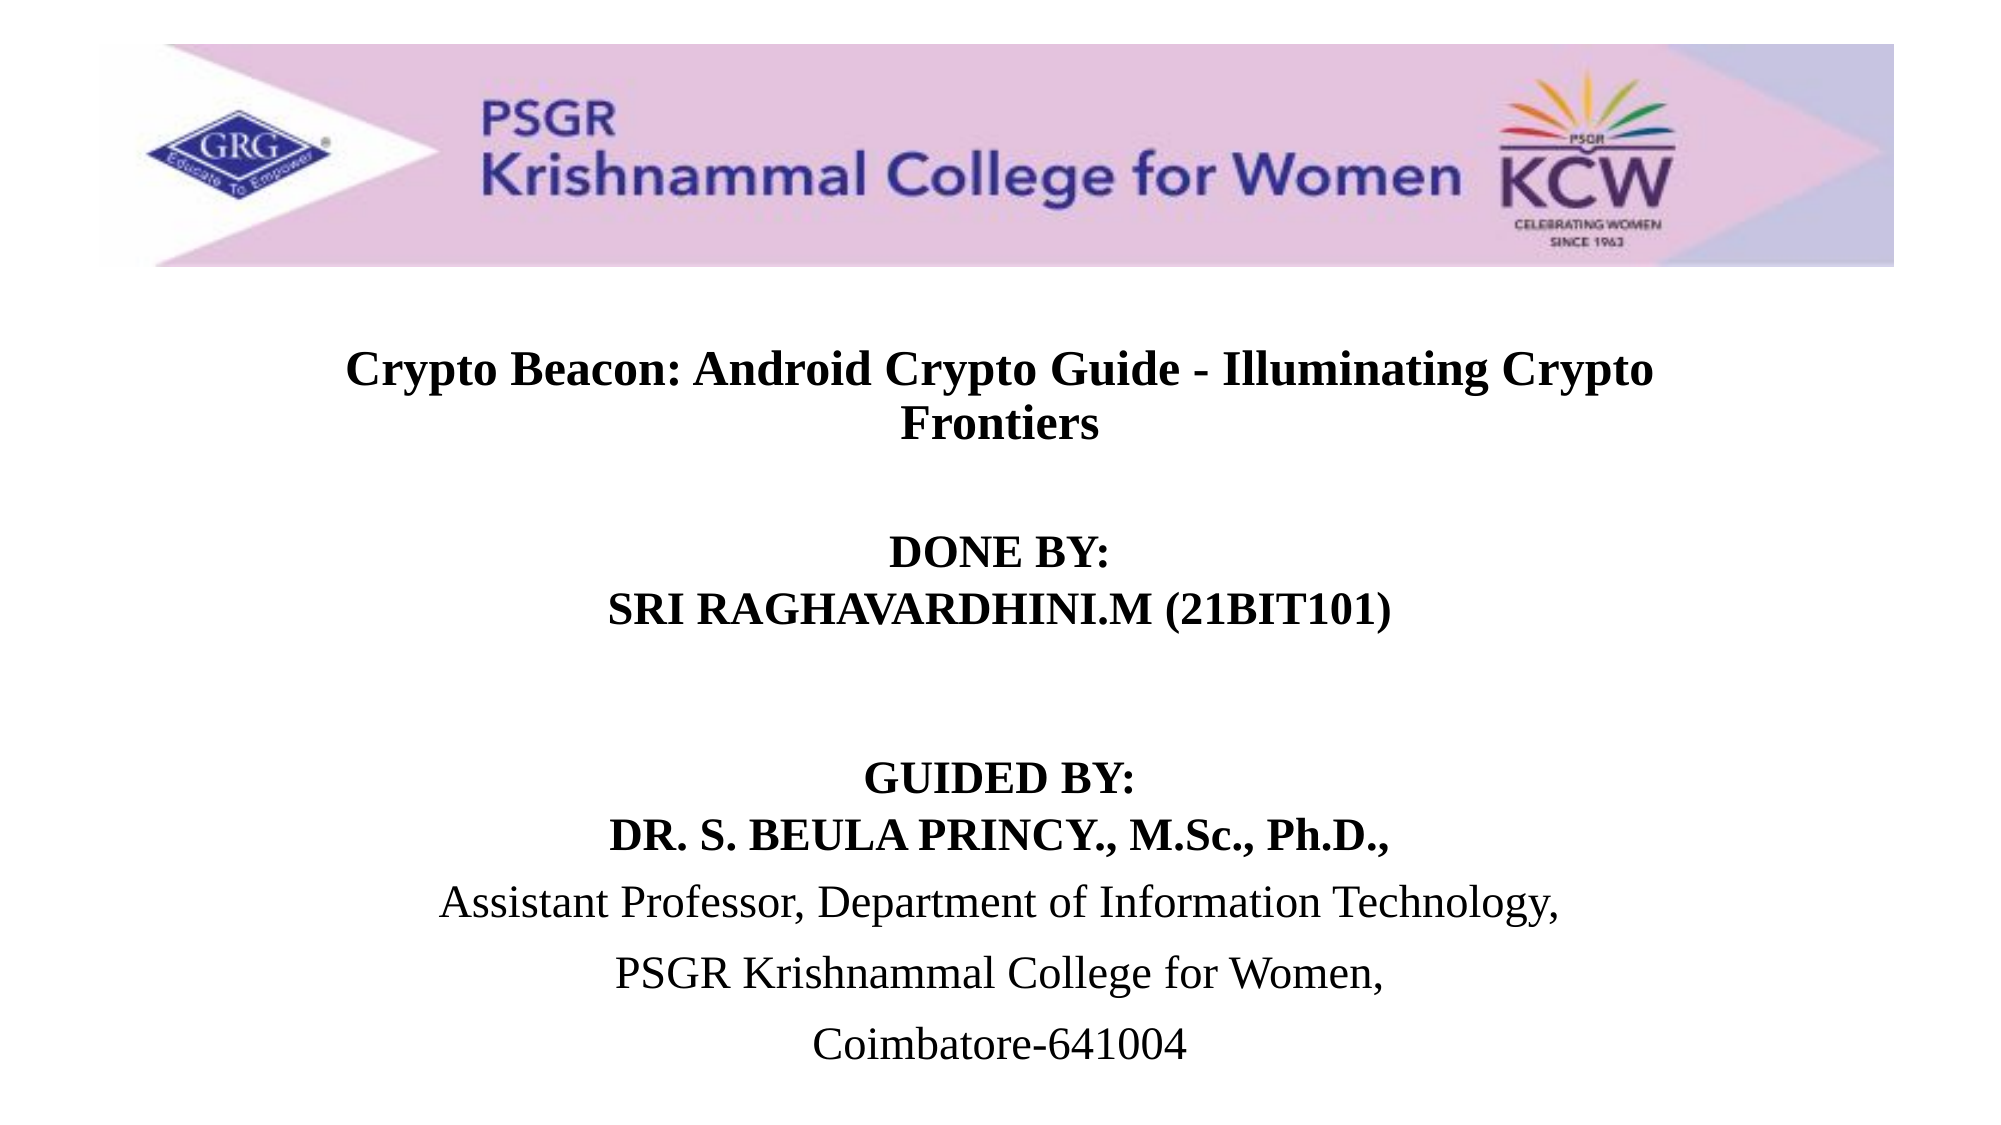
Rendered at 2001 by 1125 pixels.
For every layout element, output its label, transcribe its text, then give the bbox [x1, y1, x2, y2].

subtitle DONE BY: SRI RAGHAVARDHINI.M (21BIT101) GUIDED BY: DR. S. BEULA PRINCY., M.Sc., Ph.D., Assistant Professor, Department of Information Technology, PSGR Krishnammal College for Women, Coimbatore-641004 [249, 457, 1750, 1094]
title Crypto Beacon: Android Crypto Guide - Illuminating Crypto Frontiers [249, 309, 1750, 457]
picture [99, 44, 1894, 267]
